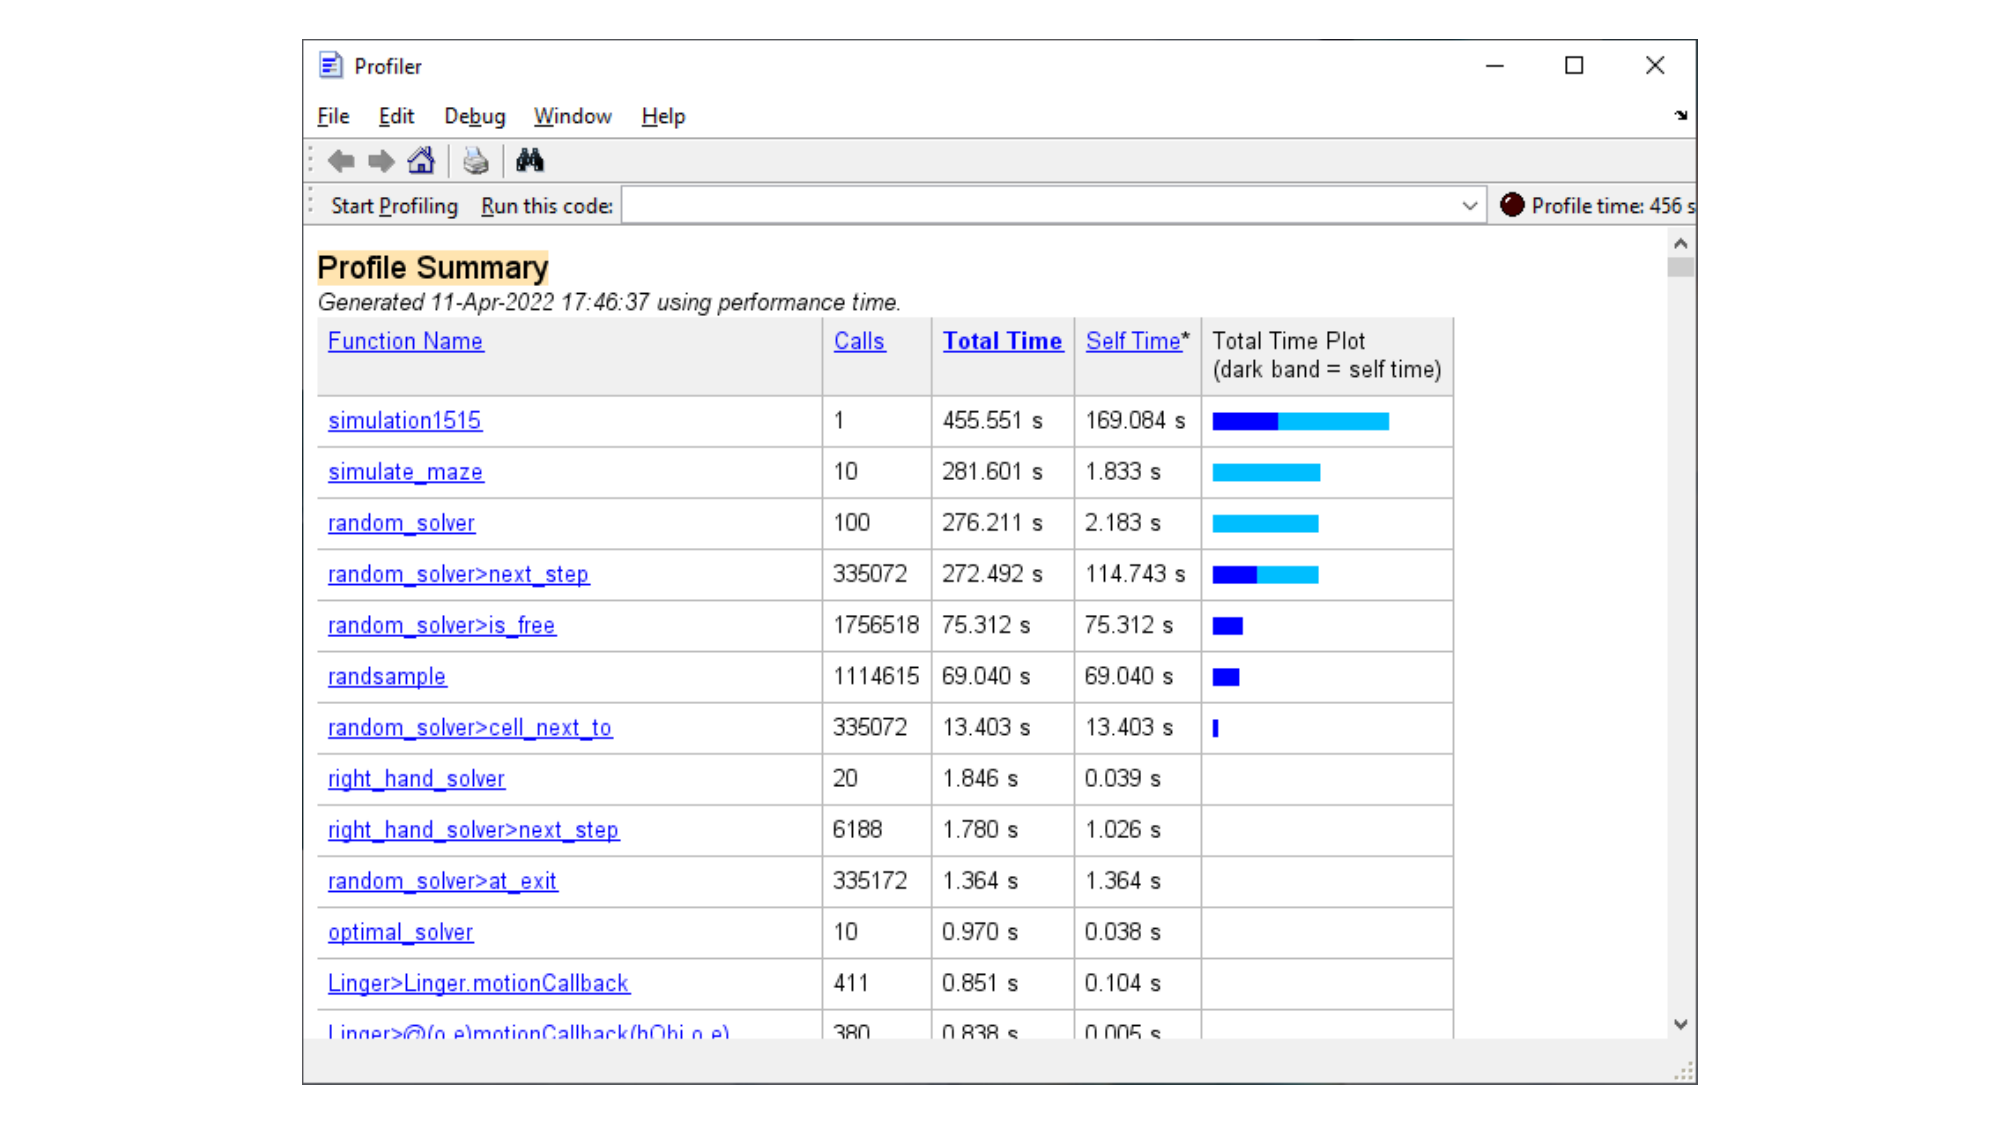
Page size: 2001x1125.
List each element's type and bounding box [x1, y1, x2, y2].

picture [301, 39, 1699, 1086]
